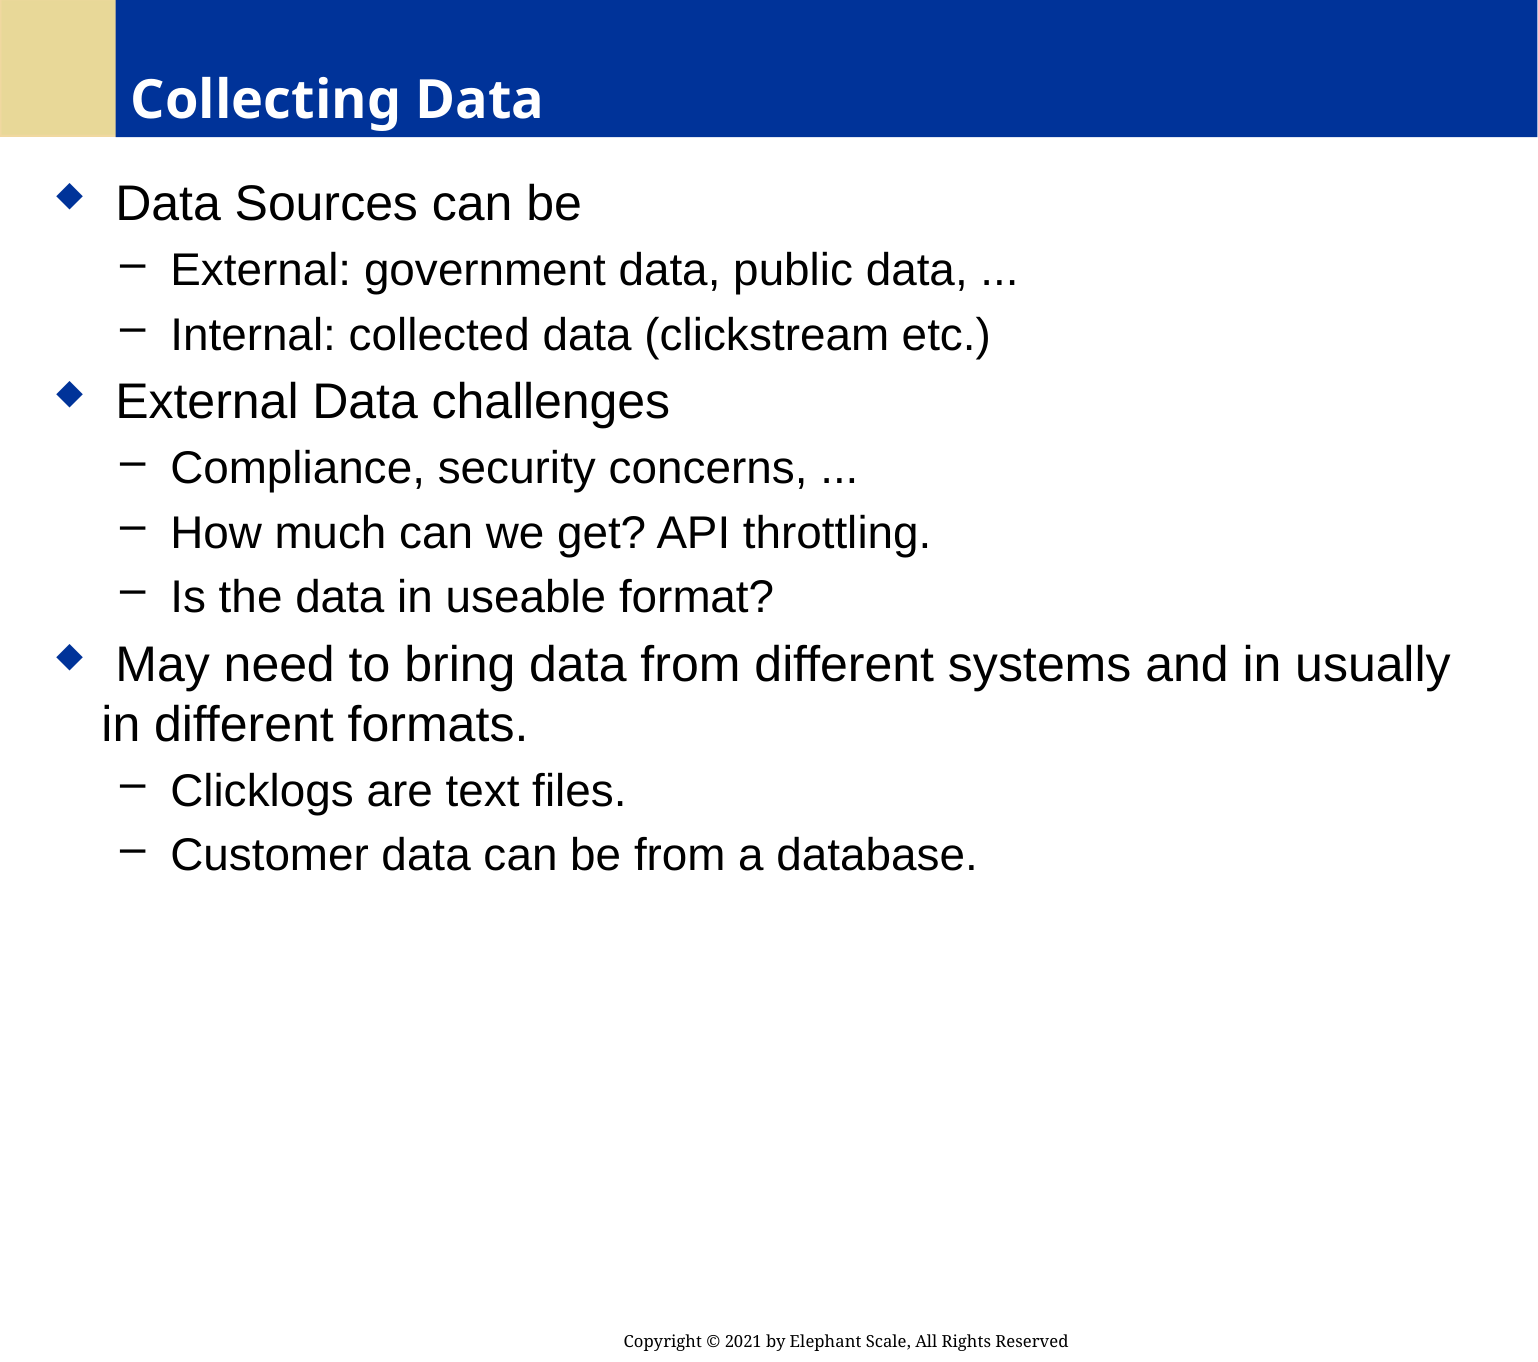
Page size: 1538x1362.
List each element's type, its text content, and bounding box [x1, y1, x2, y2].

picture [0, 0, 115, 137]
text_box Copyright © 2021 by Elephant Scale, All Rights Reserved [608, 1322, 1085, 1358]
list Data Sources can be External: government data, public data, ... Internal: collected data (clickstream etc.) External Data challenges Compliance, security concerns, ... How much can we get? API throttling. Is the data in useable format? May need to bring data from different systems and in usually in different formats. Clicklogs are text files. Customer data can be from a database. [38, 162, 1500, 1284]
title Collecting Data [115, 0, 1538, 138]
